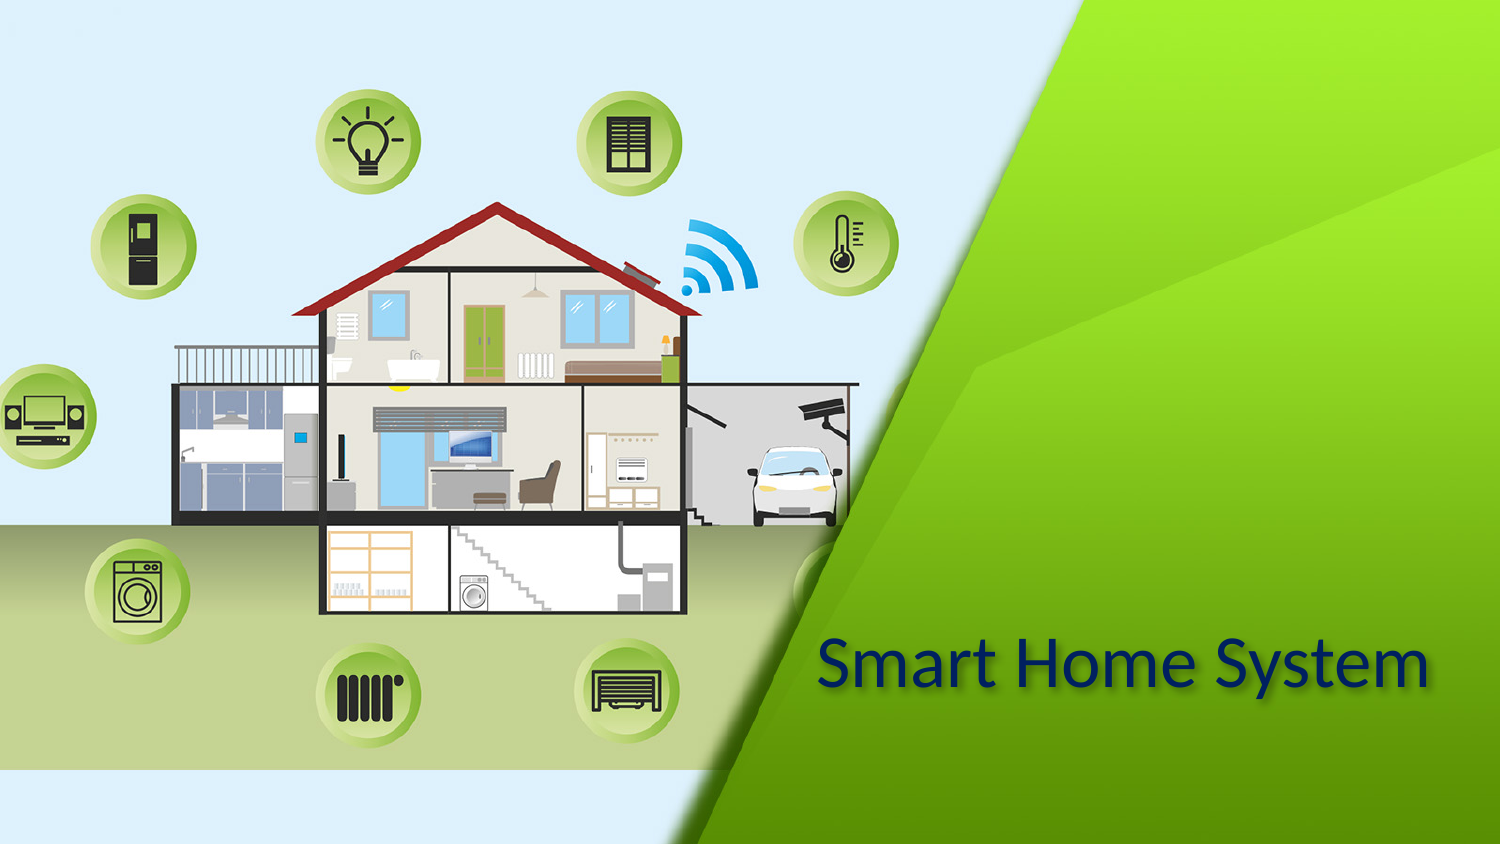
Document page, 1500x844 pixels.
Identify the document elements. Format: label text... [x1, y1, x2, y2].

picture [0, 0, 1500, 844]
title Smart Home System [120, 584, 1465, 822]
